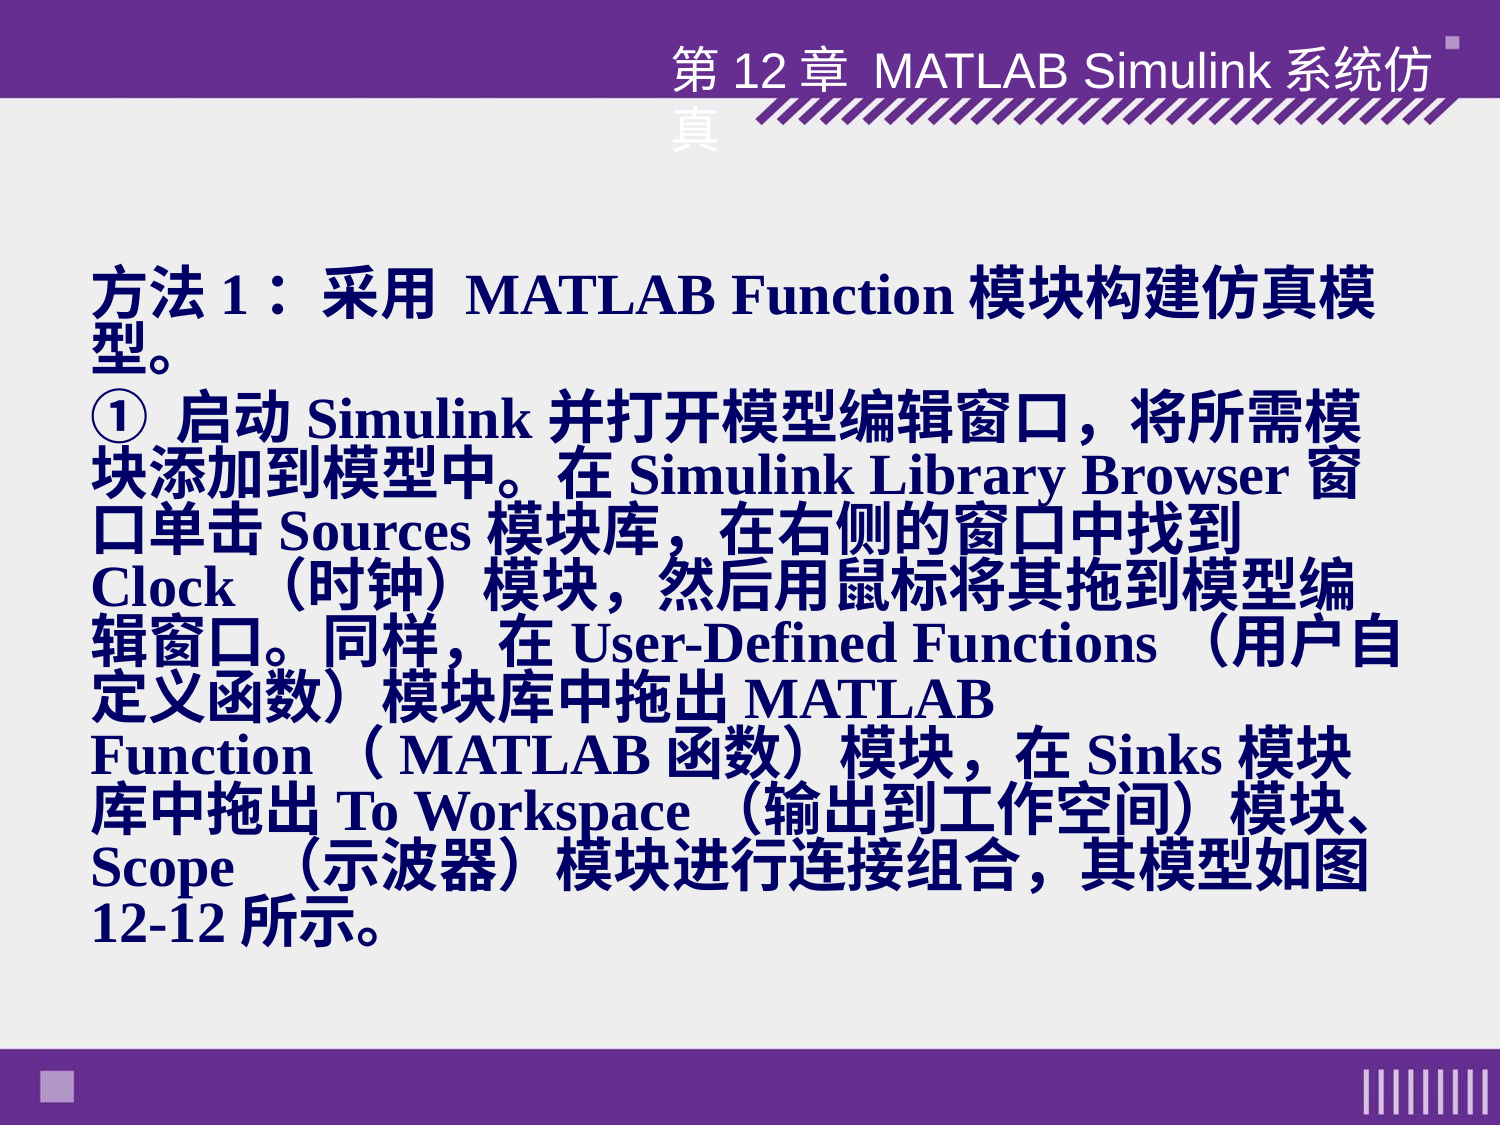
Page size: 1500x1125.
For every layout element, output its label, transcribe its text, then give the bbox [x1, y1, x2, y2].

picture [0, 0, 1500, 1125]
text_box 第12章 MATLAB Simulink系统仿真 [655, 30, 1477, 166]
list 方法1：采用 MATLAB Function模块构建仿真模型。 ① 启动Simulink并打开模型编辑窗口，将所需模块添加到模型中。在Simulink Library Browser窗口单击Sources模块库，在右侧的窗口中找到Clock（时钟）模块，然后用鼠标将其拖到模型编辑窗口。同样，在User-Defined Functions（用户自定义函数）模块库中拖出MATLAB Function（MATLAB函数）模块，在Sinks模块库中拖出To Workspace（输出到工作空间）模块、Scope （示波器）模块进行连接组合，其模型如图12-12所示。 [75, 262, 1425, 1005]
